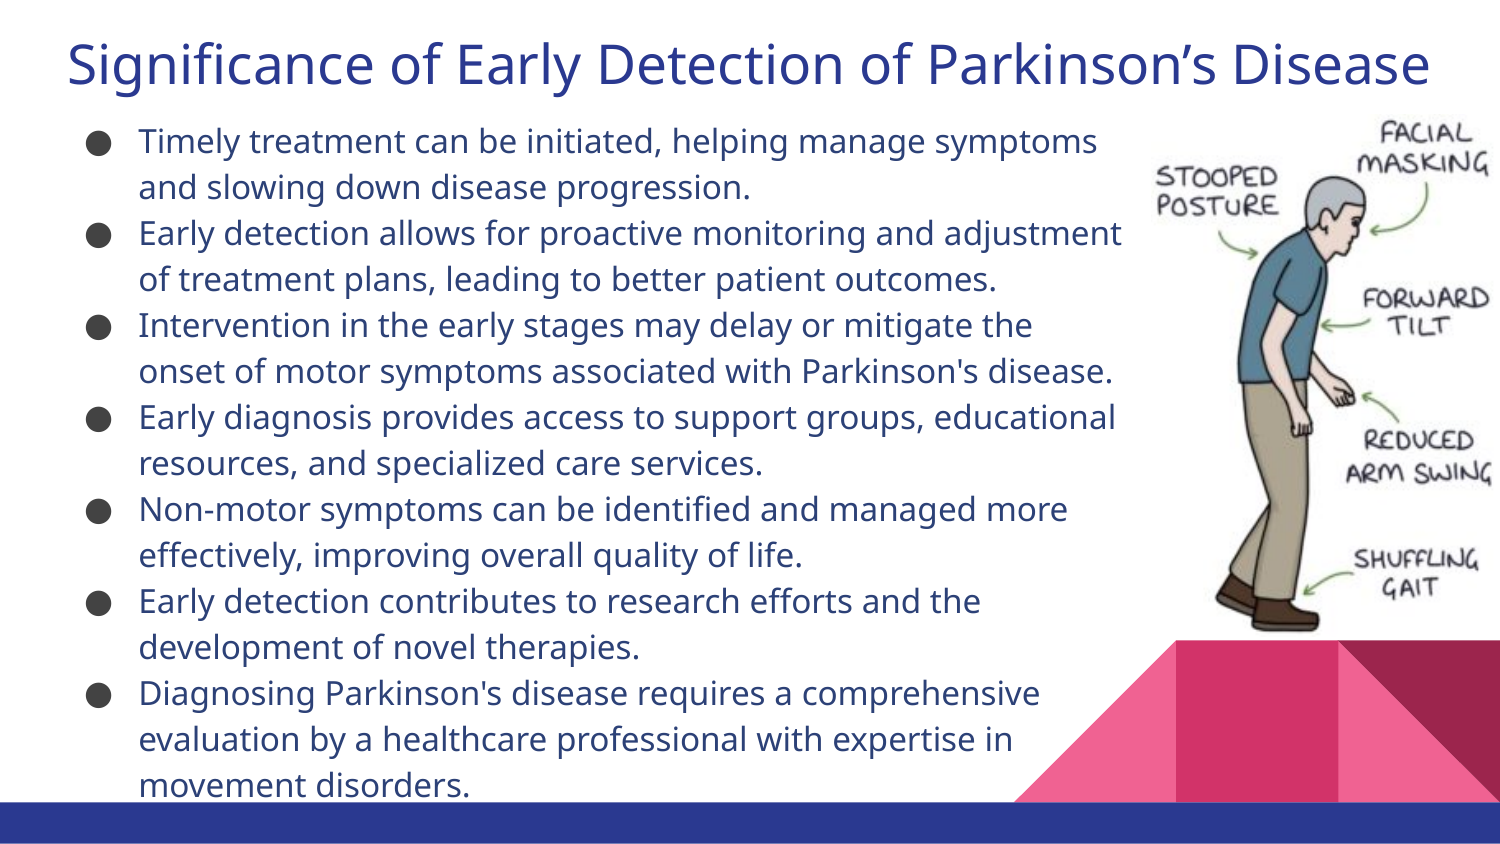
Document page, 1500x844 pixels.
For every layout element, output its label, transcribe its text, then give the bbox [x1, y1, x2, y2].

list Timely treatment can be initiated, helping manage symptoms and slowing down disease progression. Early detection allows for proactive monitoring and adjustment of treatment plans, leading to better patient outcomes. Intervention in the early stages may delay or mitigate the onset of motor symptoms associated with Parkinson's disease. Early diagnosis provides access to support groups, educational resources, and specialized care services. Non-motor symptoms can be identified and managed more effectively, improving overall quality of life. Early detection contributes to research efforts and the development of novel therapies. Diagnosing Parkinson's disease requires a comprehensive evaluation by a healthcare professional with expertise in movement disorders. [51, 98, 1144, 829]
picture [1151, 114, 1500, 637]
title Significance of Early Detection of Parkinson’s Disease [51, 15, 1449, 115]
